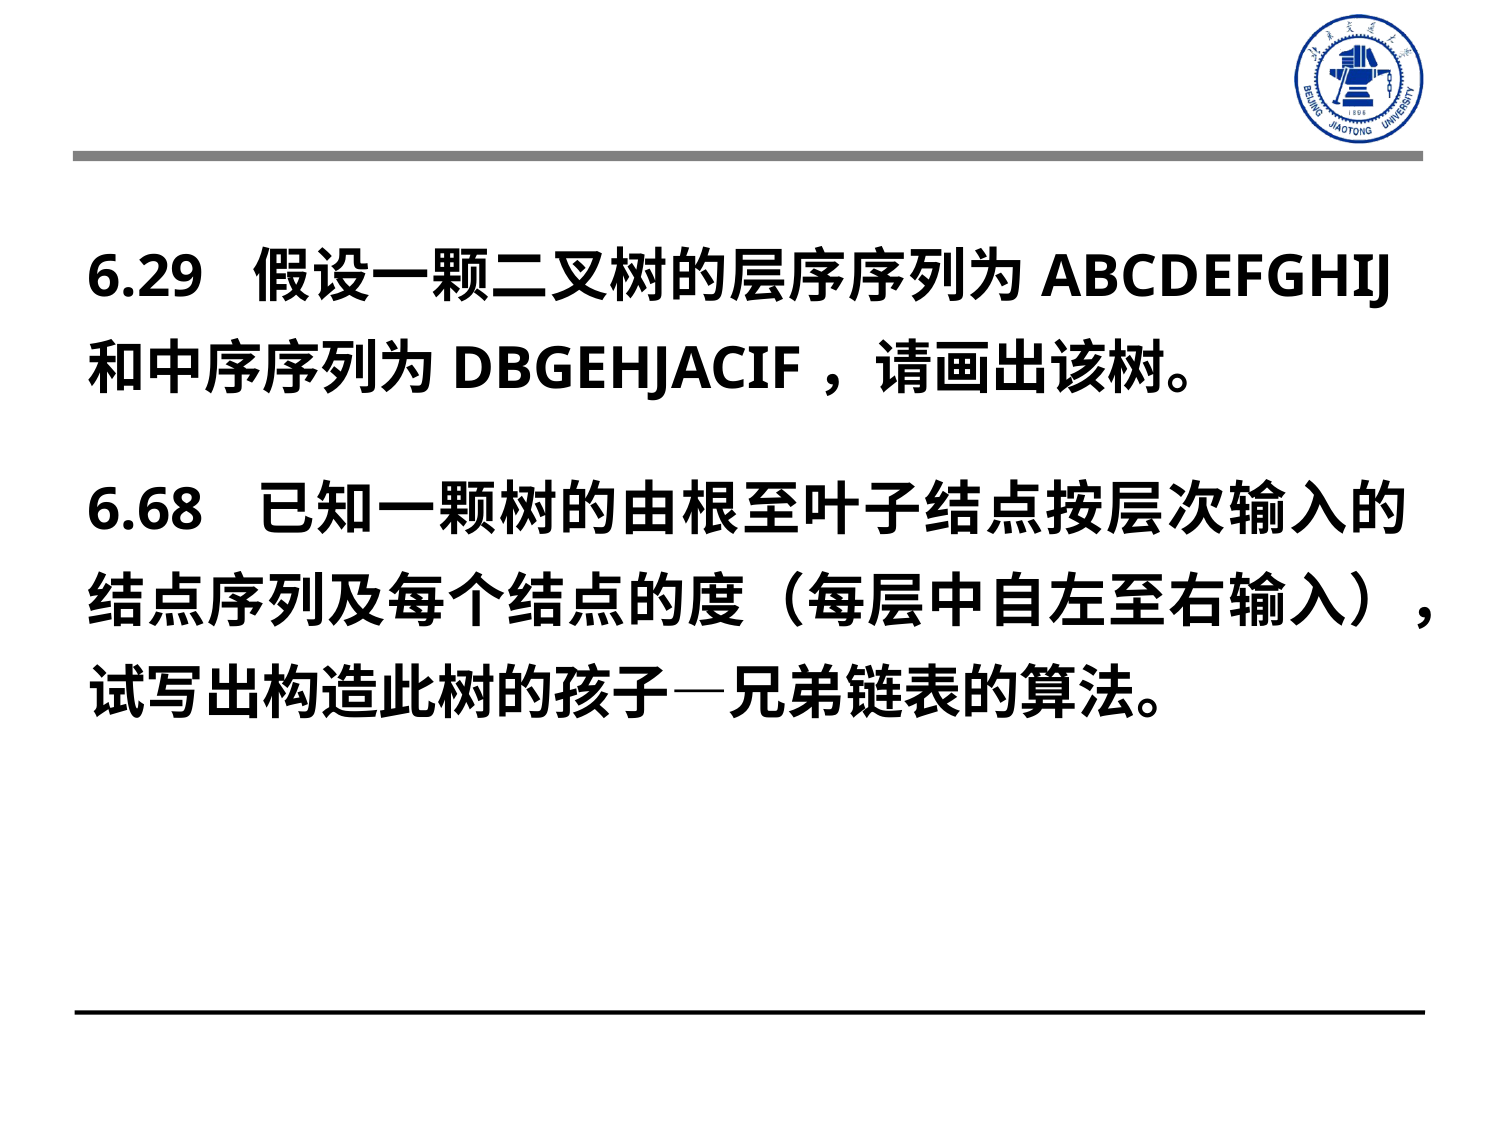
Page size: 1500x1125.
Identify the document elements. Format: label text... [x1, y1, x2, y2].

text_box 6.29 假设一颗二叉树的层序序列为ABCDEFGHIJ和中序序列为DBGEHJACIF，请画出该树。 6.68 已知一颗树的由根至叶子结点按层次输入的结点序列及每个结点的度（每层中自左至右输入），试写出构造此树的孩子—兄弟链表的算法。 [72, 209, 1423, 732]
picture [1294, 14, 1424, 144]
